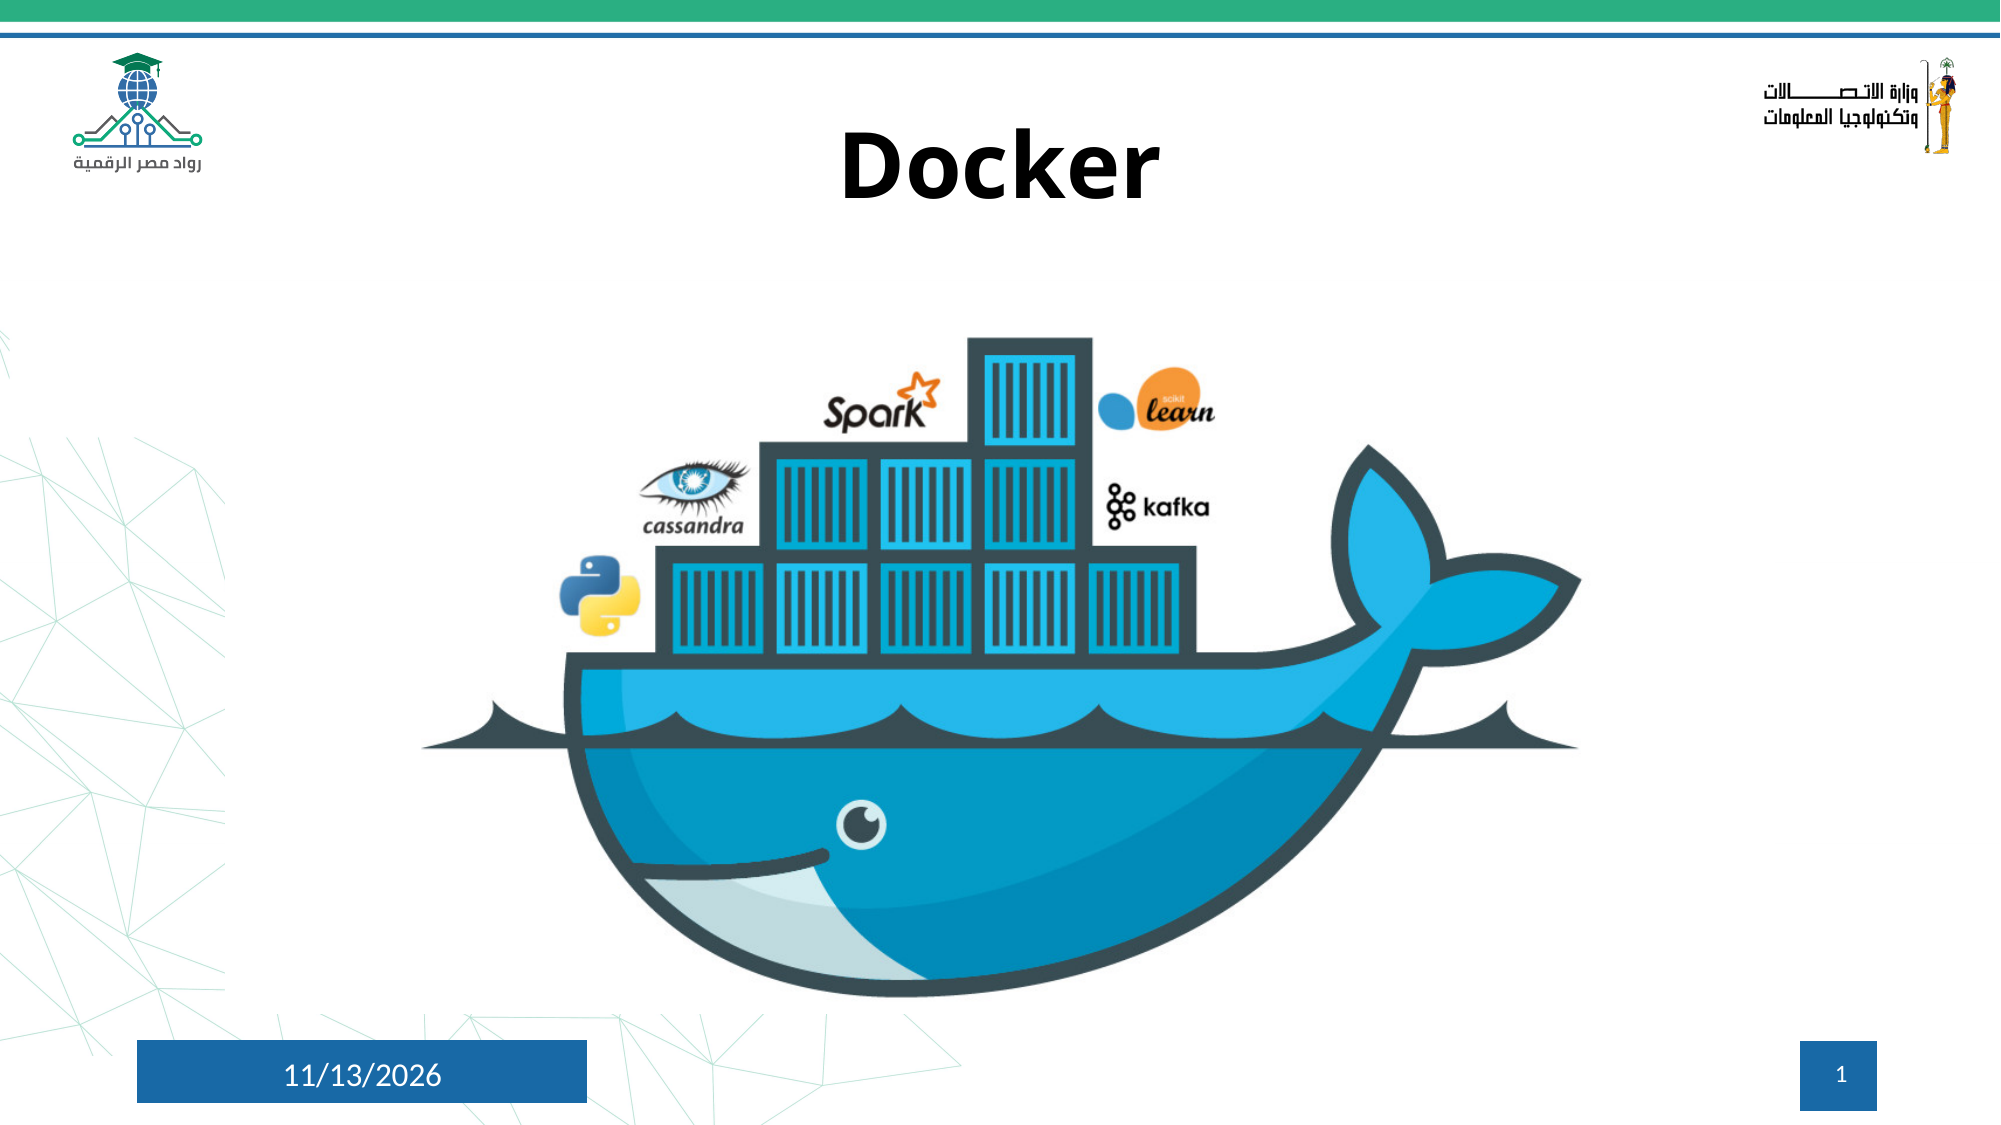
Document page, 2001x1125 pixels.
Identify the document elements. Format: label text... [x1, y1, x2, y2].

title Docker [137, 59, 1863, 278]
slide_number 1 [1412, 1042, 1863, 1103]
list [225, 299, 1775, 1014]
footer [636, 1042, 1338, 1103]
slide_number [137, 1042, 588, 1103]
picture [0, 0, 2000, 1125]
